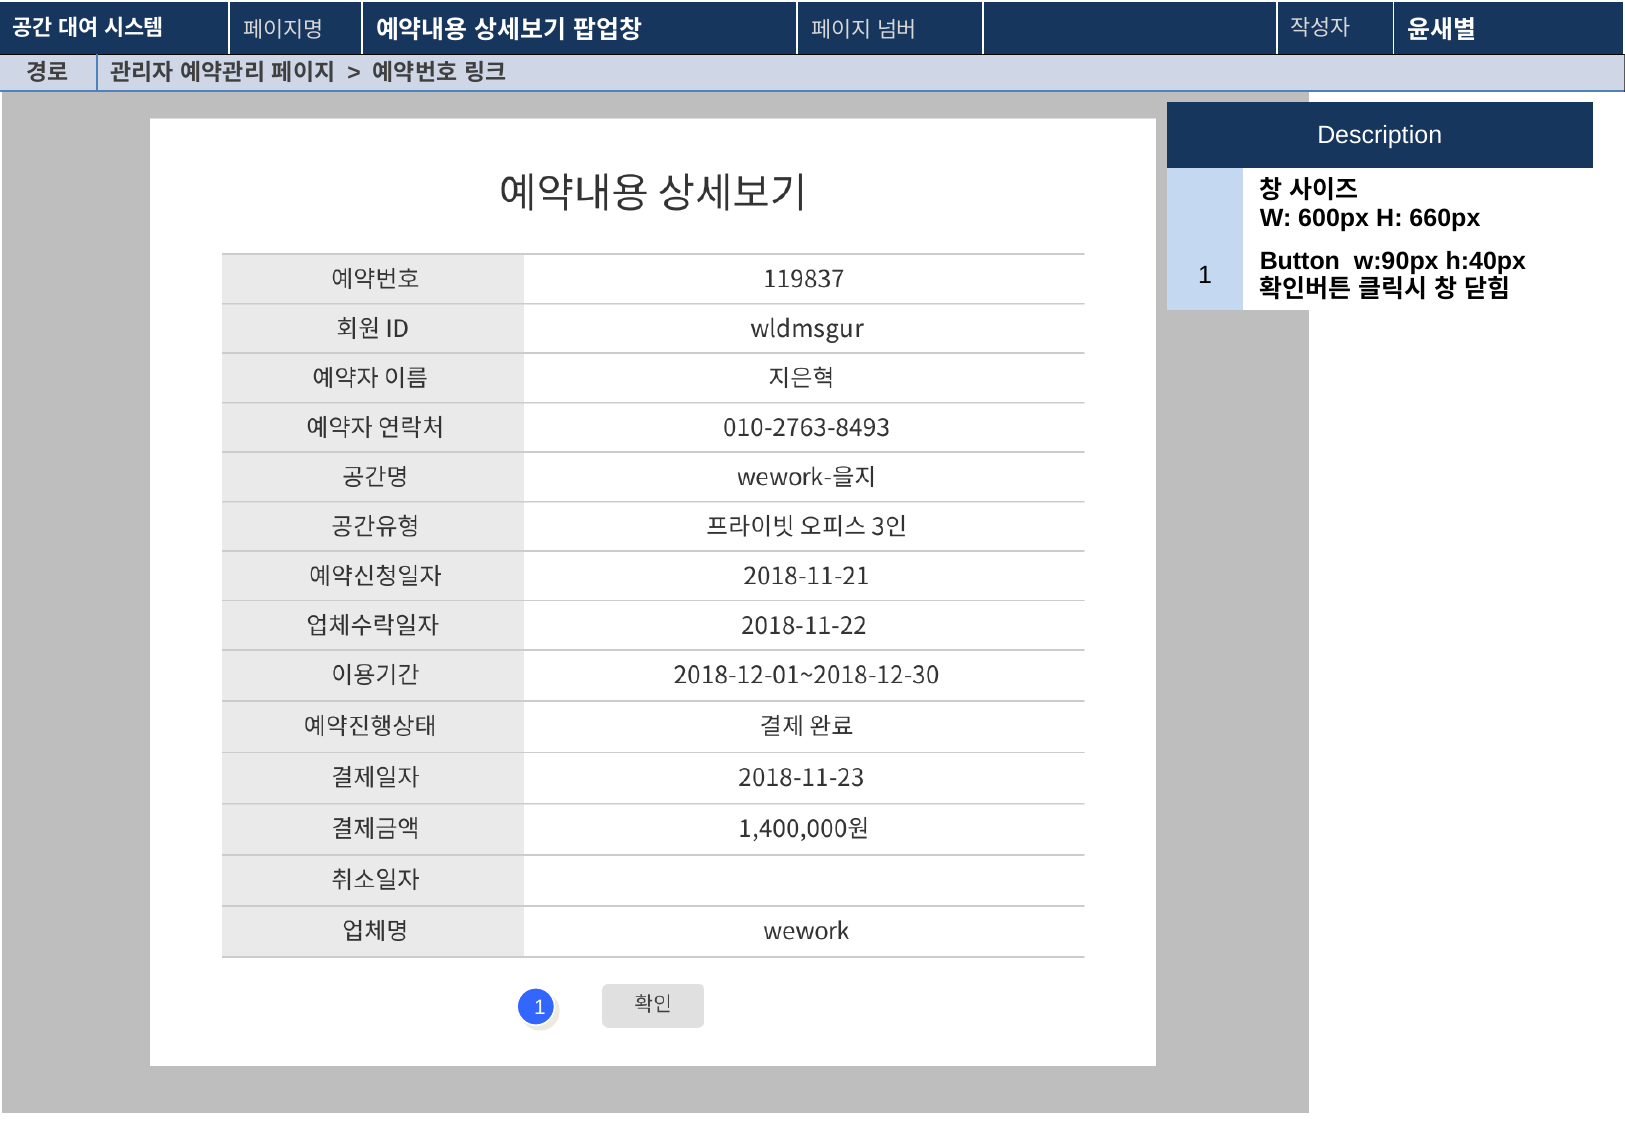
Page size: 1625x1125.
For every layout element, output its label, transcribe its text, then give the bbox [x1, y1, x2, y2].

table_header 페이지명 [230, 2, 361, 54]
table_header 윤새별 [1394, 2, 1623, 54]
table_cell 경로 [0, 55, 96, 89]
table_cell Button w:90px h:40px 확인버튼 클릭시 창 닫힘 [1313, 239, 1593, 310]
table_header 페이지 넘버 [798, 2, 982, 54]
table_header 작성자 [1278, 2, 1393, 54]
table_header [984, 2, 1276, 54]
table_cell 창 사이즈 W: 600px H: 660px [1313, 168, 1593, 239]
picture [0, 89, 1309, 1113]
table_cell 관리자 예약관리 페이지 > 예약번호 링크 [98, 55, 1624, 90]
table_header Description [1313, 102, 1593, 168]
table_header 예약내용 상세보기 팝업창 [363, 2, 796, 54]
table_header 공간 대여 시스템 [0, 2, 228, 54]
